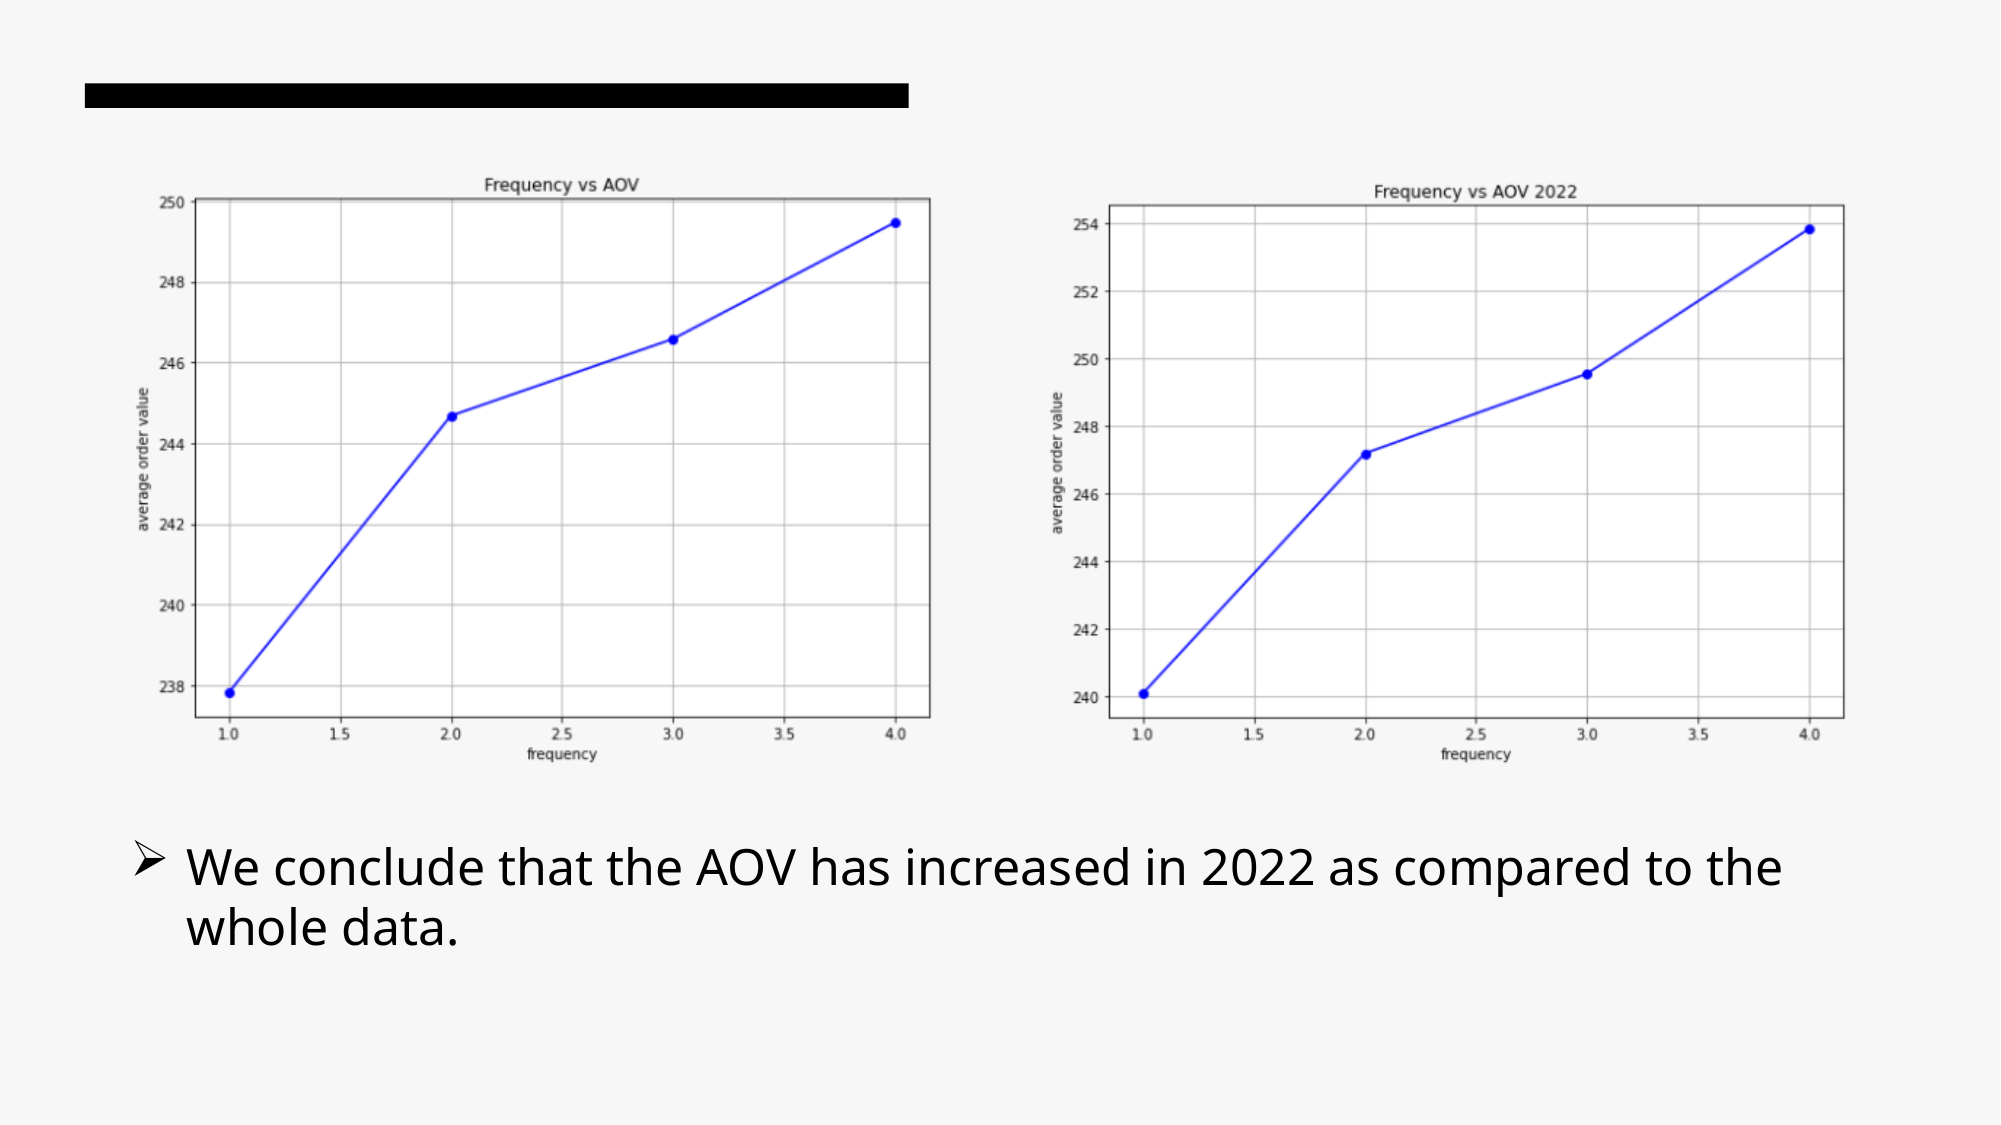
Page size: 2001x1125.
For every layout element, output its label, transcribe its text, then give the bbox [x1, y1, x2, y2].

picture [1042, 174, 1852, 771]
picture [128, 167, 938, 771]
text_box We conclude that the AOV has increased in 2022 as compared to the whole data. [115, 827, 1886, 963]
